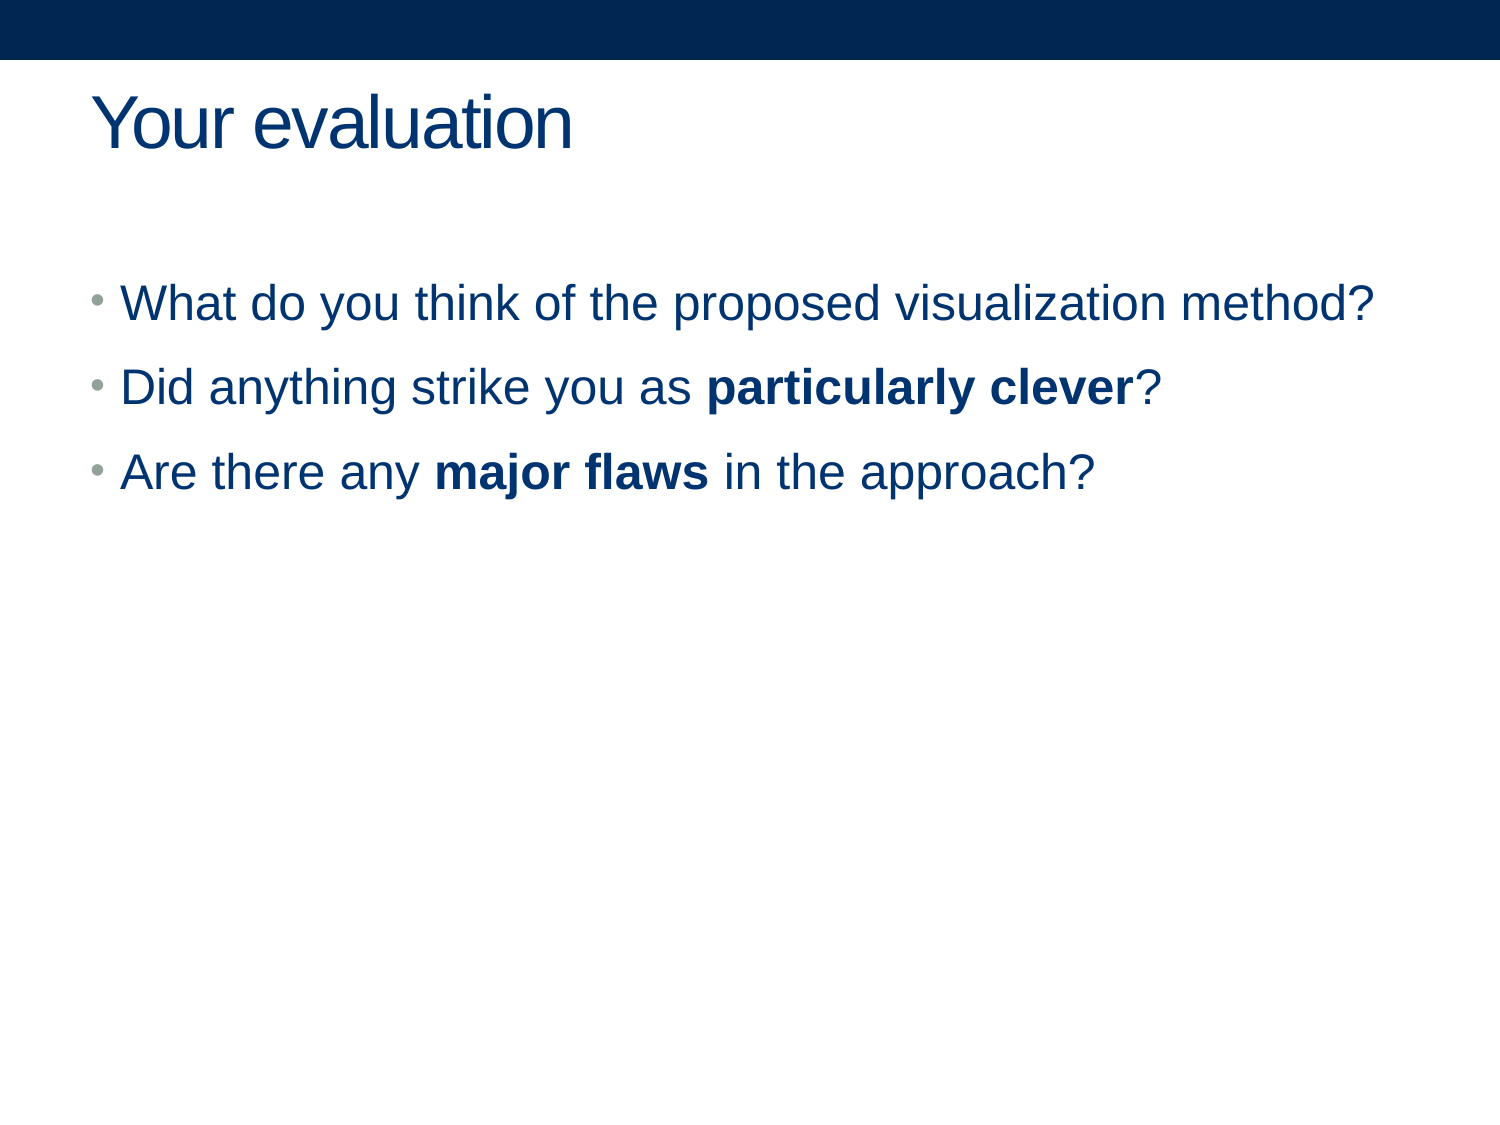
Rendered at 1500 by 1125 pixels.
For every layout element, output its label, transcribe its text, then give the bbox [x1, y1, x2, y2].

list What do you think of the proposed visualization method? Did anything strike you as particularly clever? Are there any major flaws in the approach? [75, 262, 1425, 1063]
title Your evaluation [75, 37, 1425, 200]
